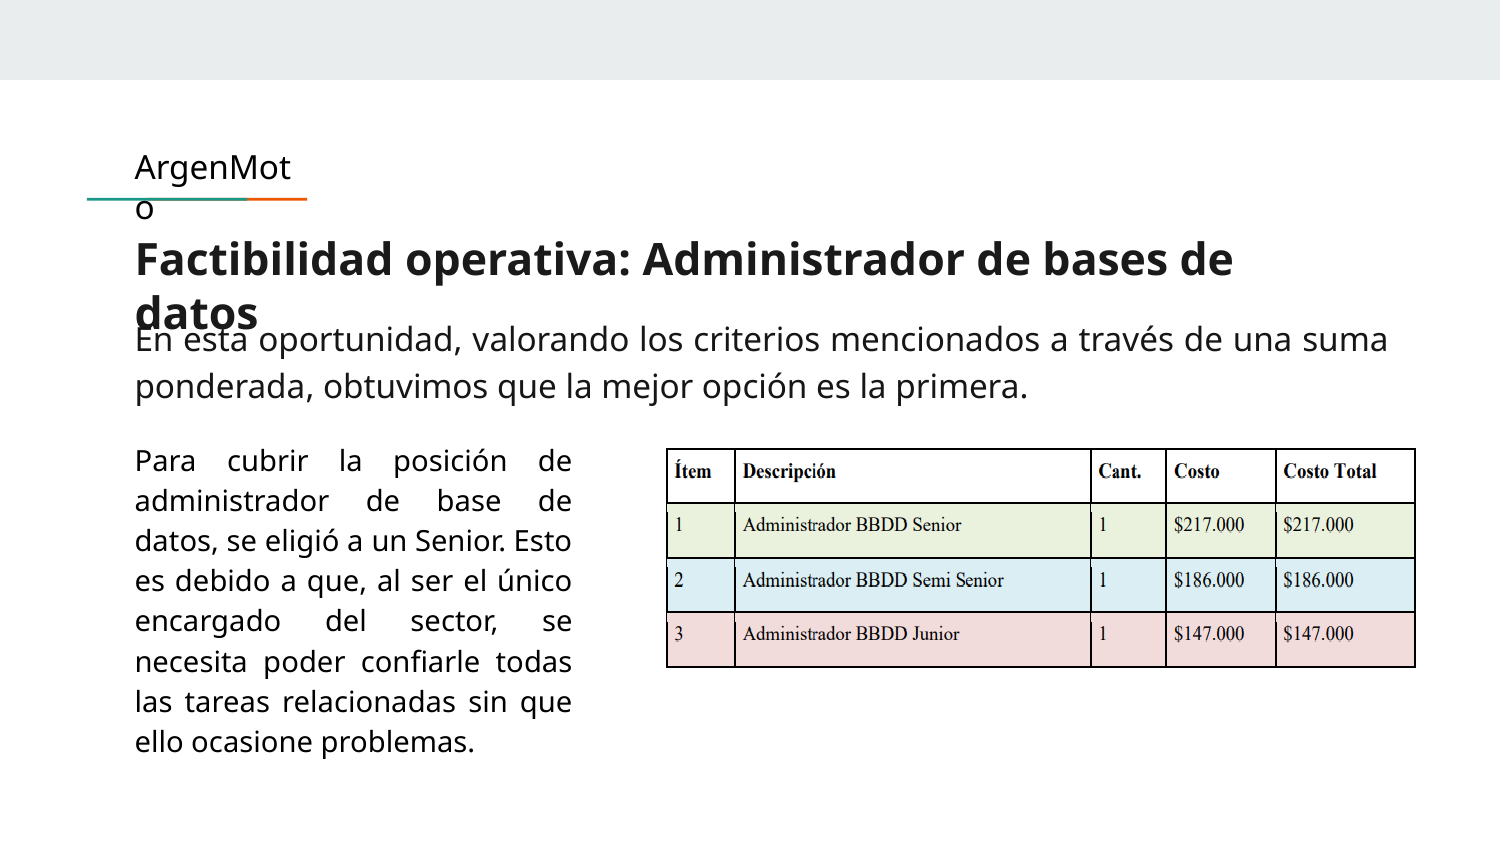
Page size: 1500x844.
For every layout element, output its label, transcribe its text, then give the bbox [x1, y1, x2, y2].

picture [662, 445, 1420, 674]
text_box ArgenMoto [119, 130, 324, 241]
text_box En esta oportunidad, valorando los criterios mencionados a través de una suma ponderada, obtuvimos que la mejor opción es la primera. [119, 294, 1406, 477]
text_box Para cubrir la posición de administrador de base de datos, se eligió a un Senior. Esto es debido a que, al ser el único encargado del sector, se necesita poder confiarle todas las tareas relacionadas sin que ello ocasione problemas. [119, 421, 588, 774]
title Factibilidad operativa: Administrador de bases de datos [119, 216, 1381, 294]
